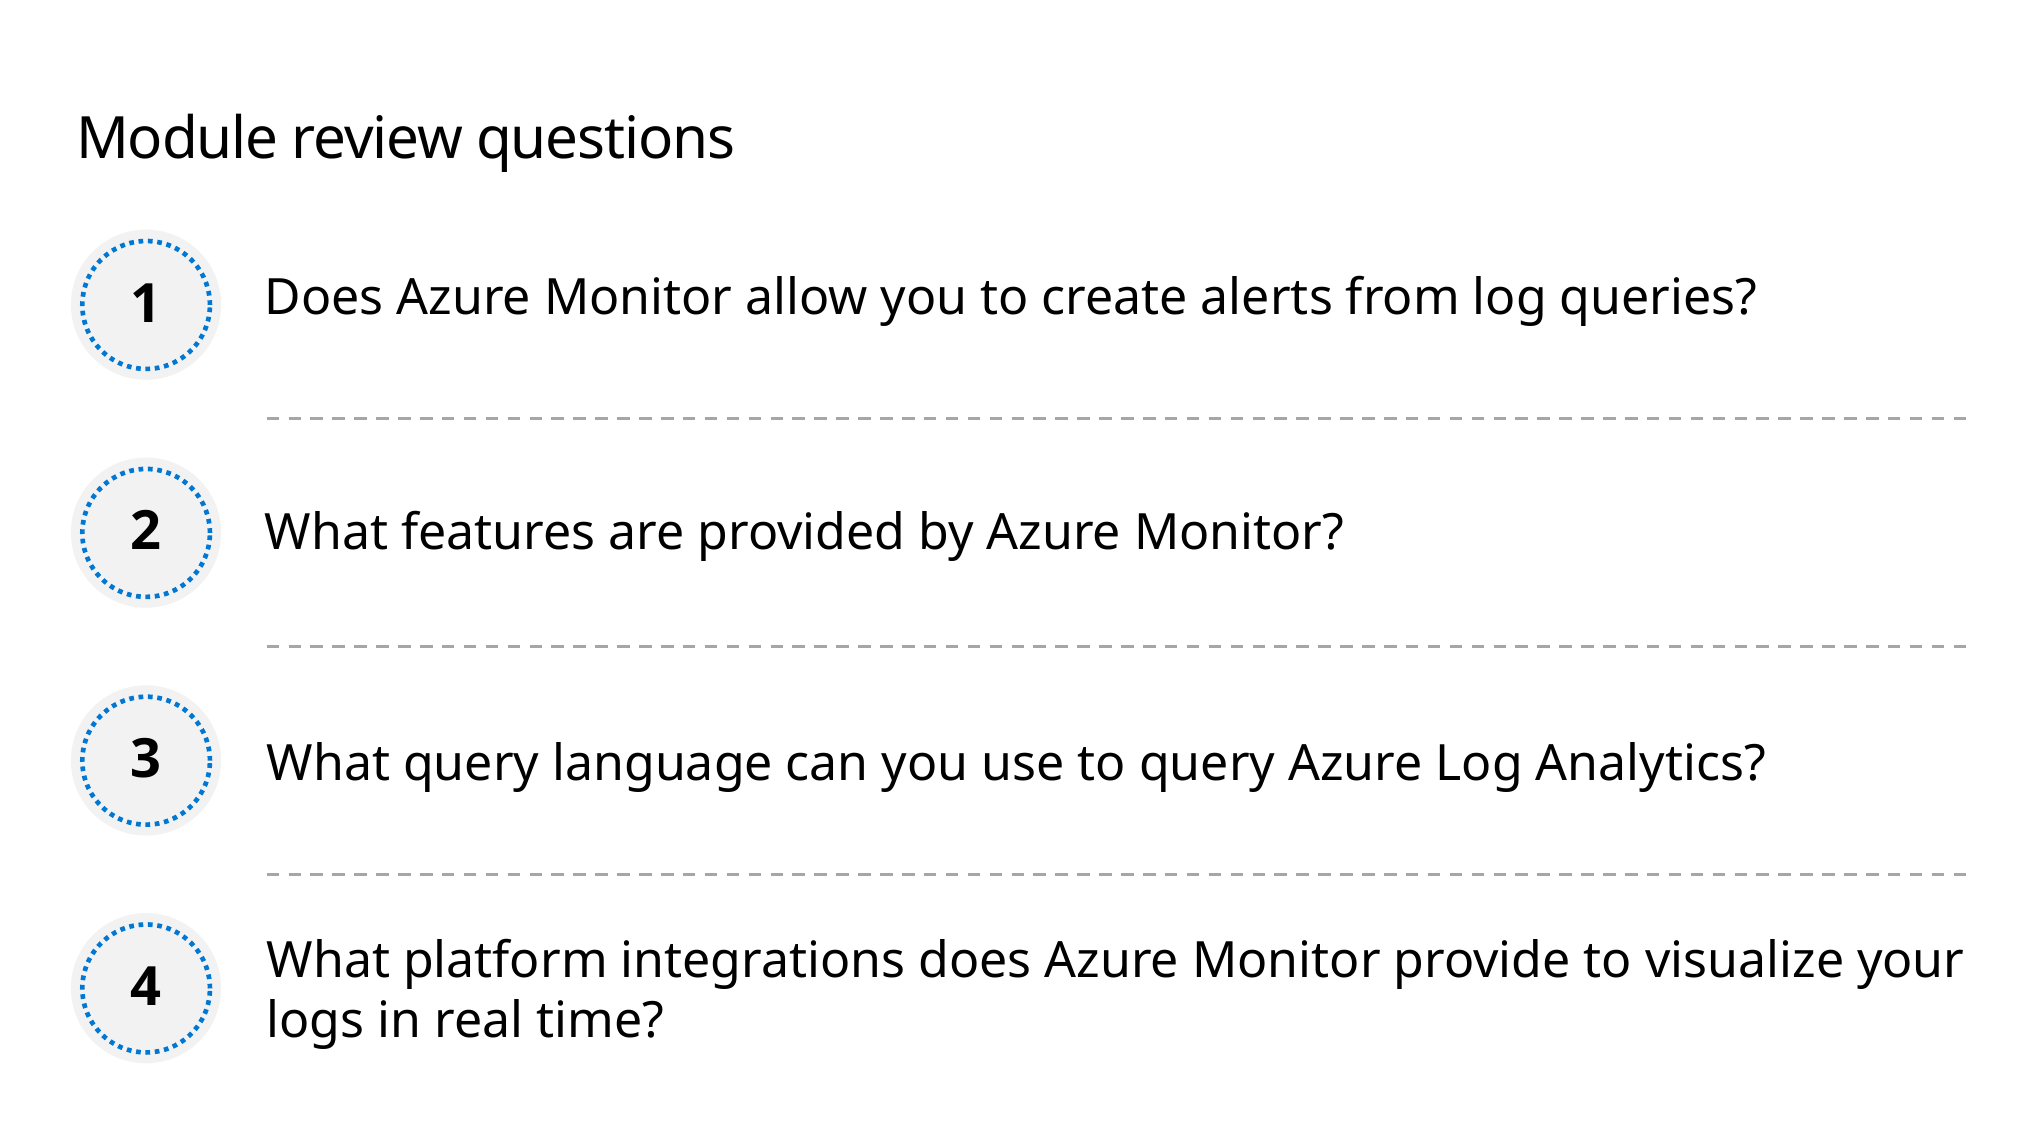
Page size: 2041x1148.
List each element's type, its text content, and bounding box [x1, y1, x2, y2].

title Module review questions [76, 103, 1969, 172]
text_box What features are provided by Azure Monitor? [264, 443, 1969, 616]
text_box Does Azure Monitor allow you to create alerts from log queries? [264, 209, 1969, 381]
picture [70, 229, 222, 380]
text_box What query language can you use to query Azure Log Analytics? [266, 674, 1971, 846]
picture [70, 684, 222, 836]
picture [70, 457, 222, 608]
picture [70, 912, 222, 1064]
text_box What platform integrations does Azure Monitor provide to visualize your logs in real time? [266, 902, 1971, 1074]
